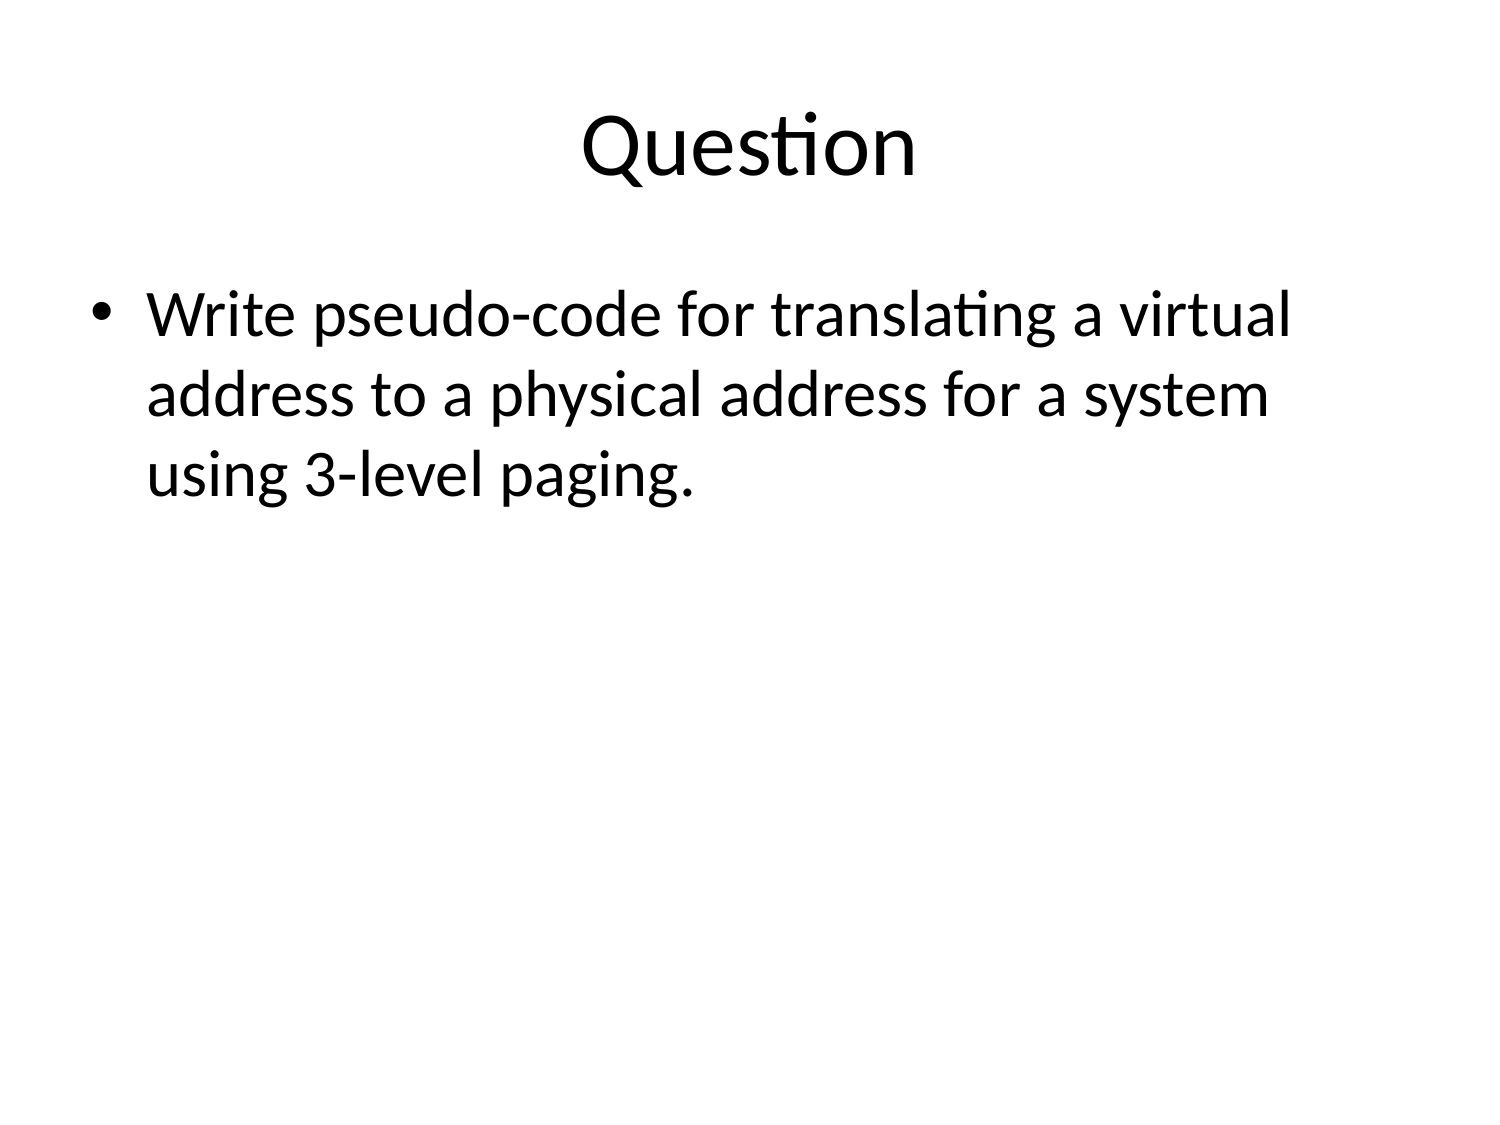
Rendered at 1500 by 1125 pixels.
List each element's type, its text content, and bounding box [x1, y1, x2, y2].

title Question [75, 45, 1425, 233]
list Write pseudo-code for translating a virtual address to a physical address for a system using 3-level paging. [75, 262, 1425, 1005]
